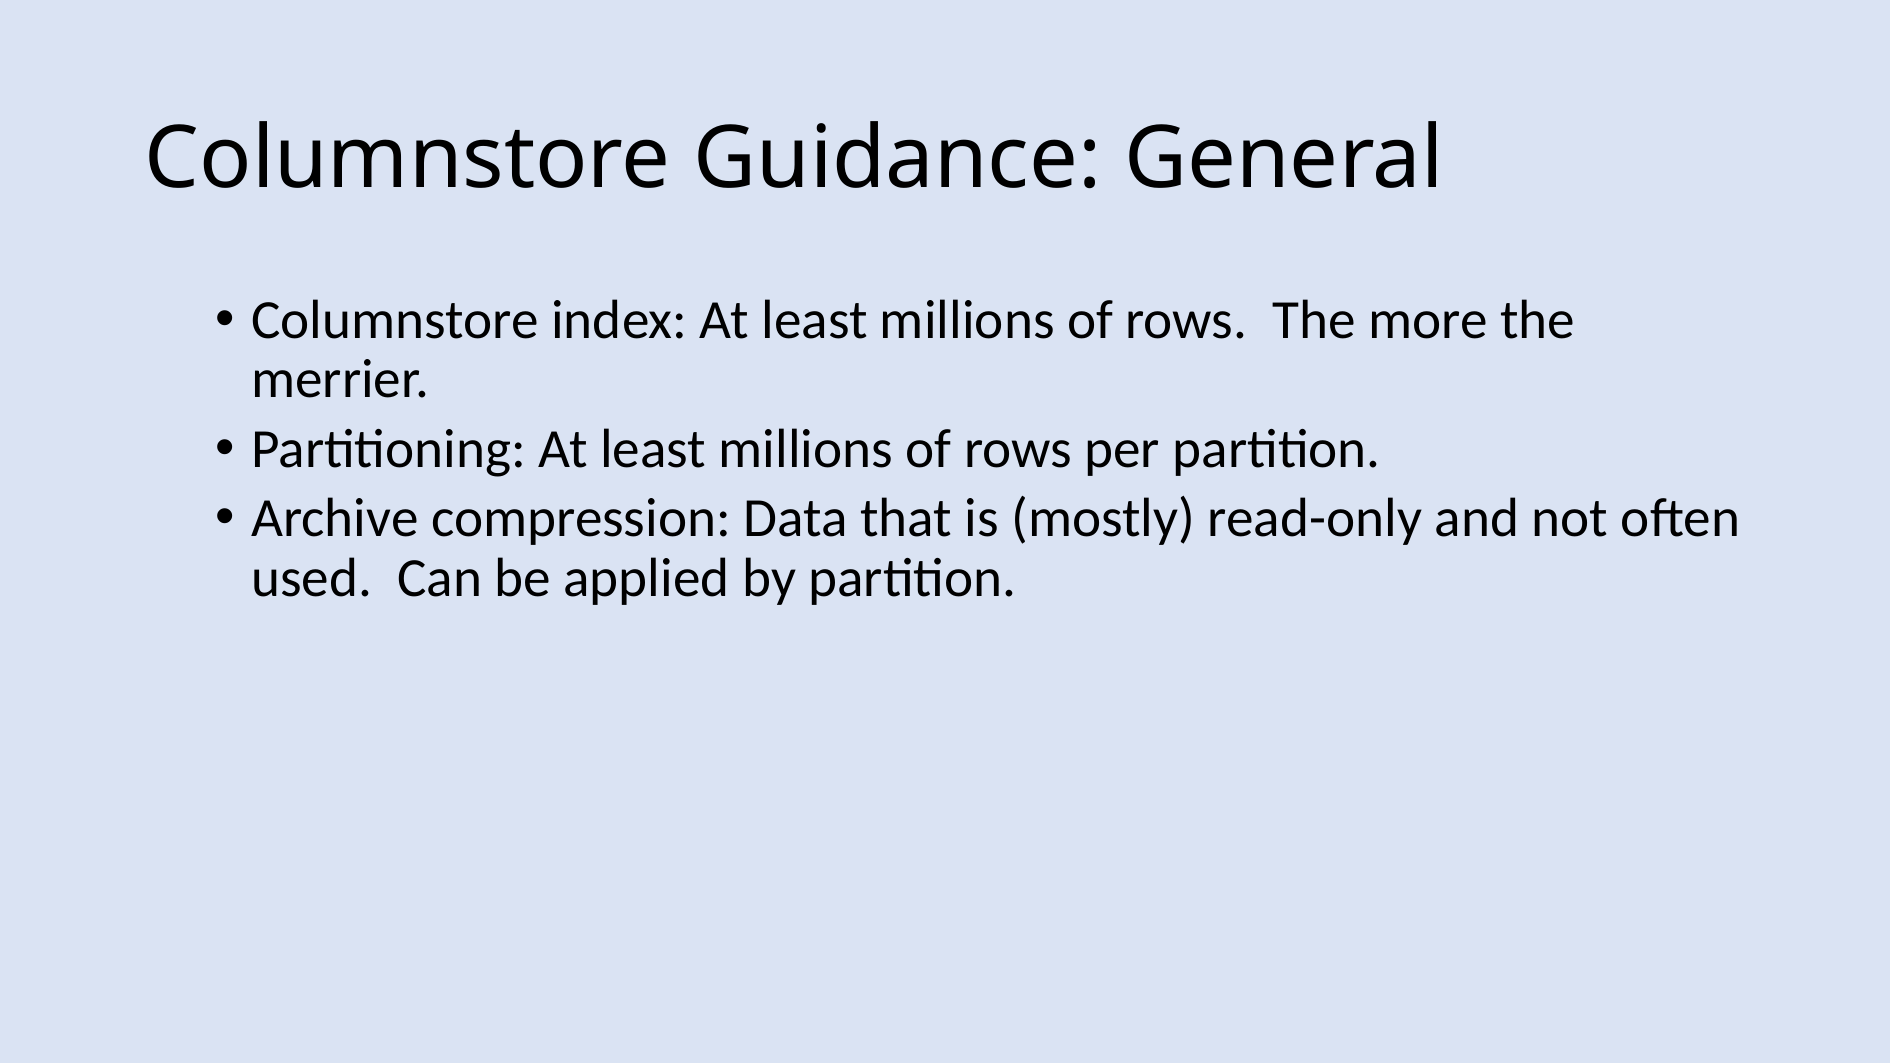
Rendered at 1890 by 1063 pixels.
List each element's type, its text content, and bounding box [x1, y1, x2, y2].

title Columnstore Guidance: General [129, 56, 1760, 262]
list Columnstore index: At least millions of rows. The more the merrier. Partitioning: At least millions of rows per partition. Archive compression: Data that is (mostly) read-only and not often used. Can be applied by partition. [129, 282, 1760, 958]
